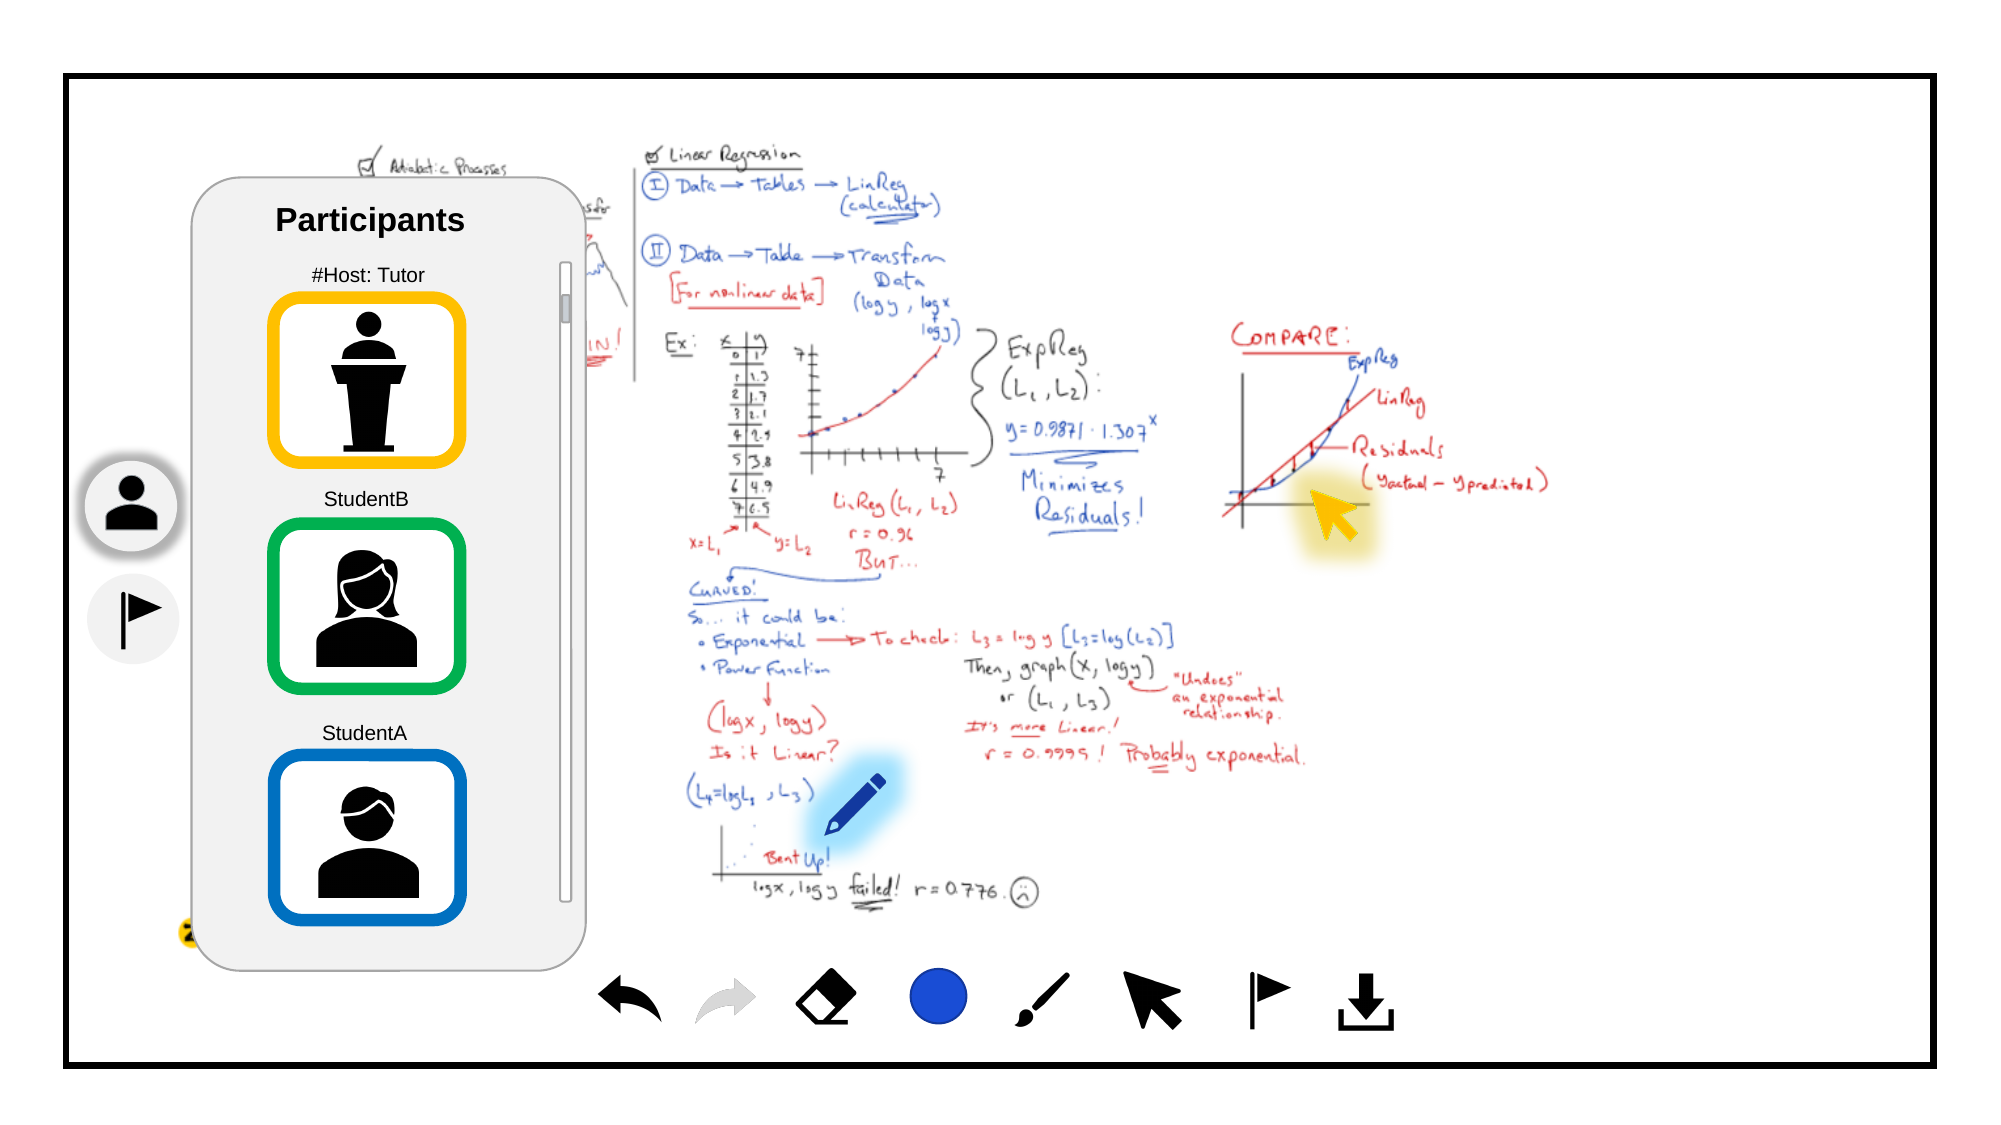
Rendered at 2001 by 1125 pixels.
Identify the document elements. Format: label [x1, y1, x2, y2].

text_box [168, 97, 1738, 960]
text_box [273, 297, 461, 463]
text_box [84, 460, 180, 665]
text_box [191, 177, 586, 971]
picture [291, 538, 442, 689]
text_box [591, 950, 1409, 1051]
text_box [65, 75, 1934, 1066]
picture [293, 769, 444, 920]
